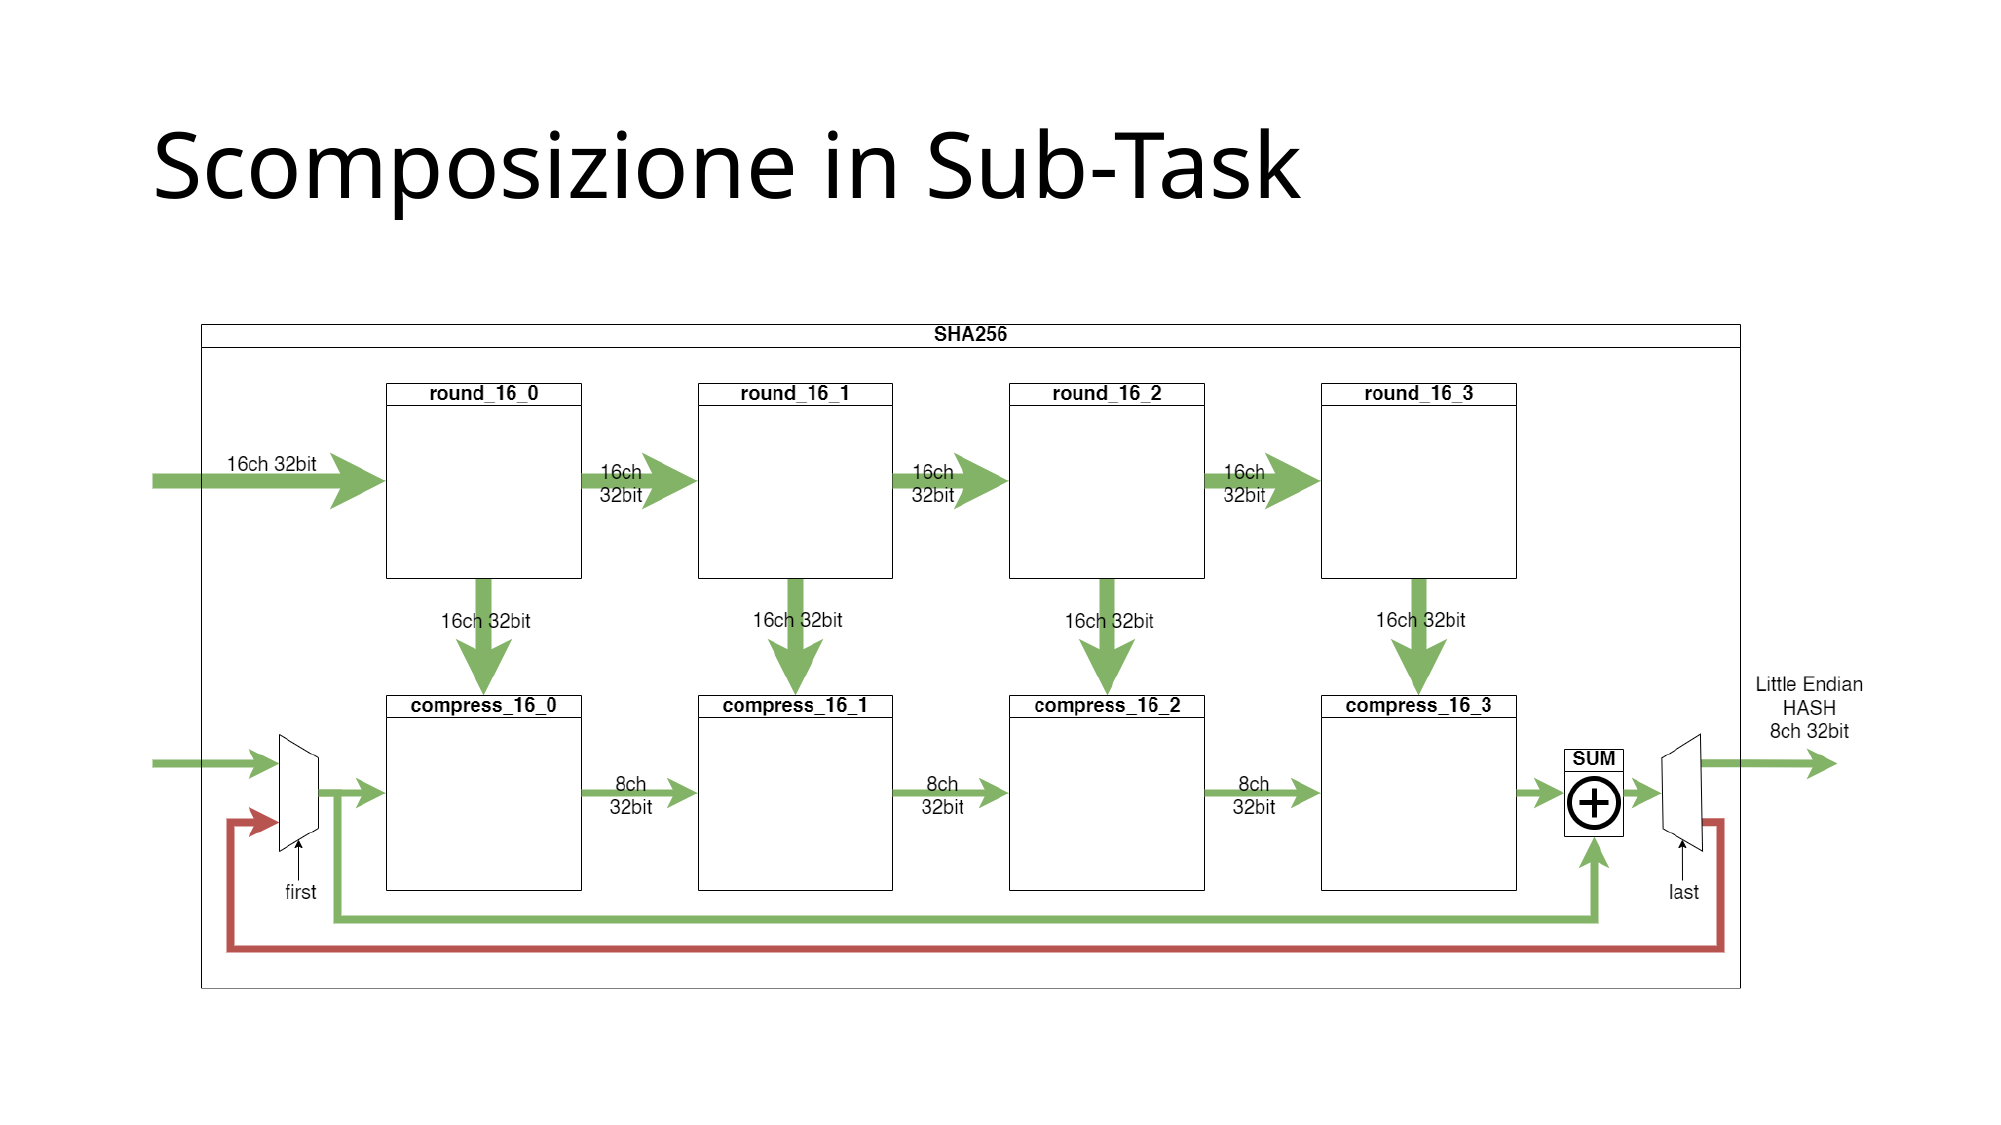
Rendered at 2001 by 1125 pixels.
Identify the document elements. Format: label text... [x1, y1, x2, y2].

title Scomposizione in Sub-Task [137, 59, 1863, 278]
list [137, 324, 1863, 989]
